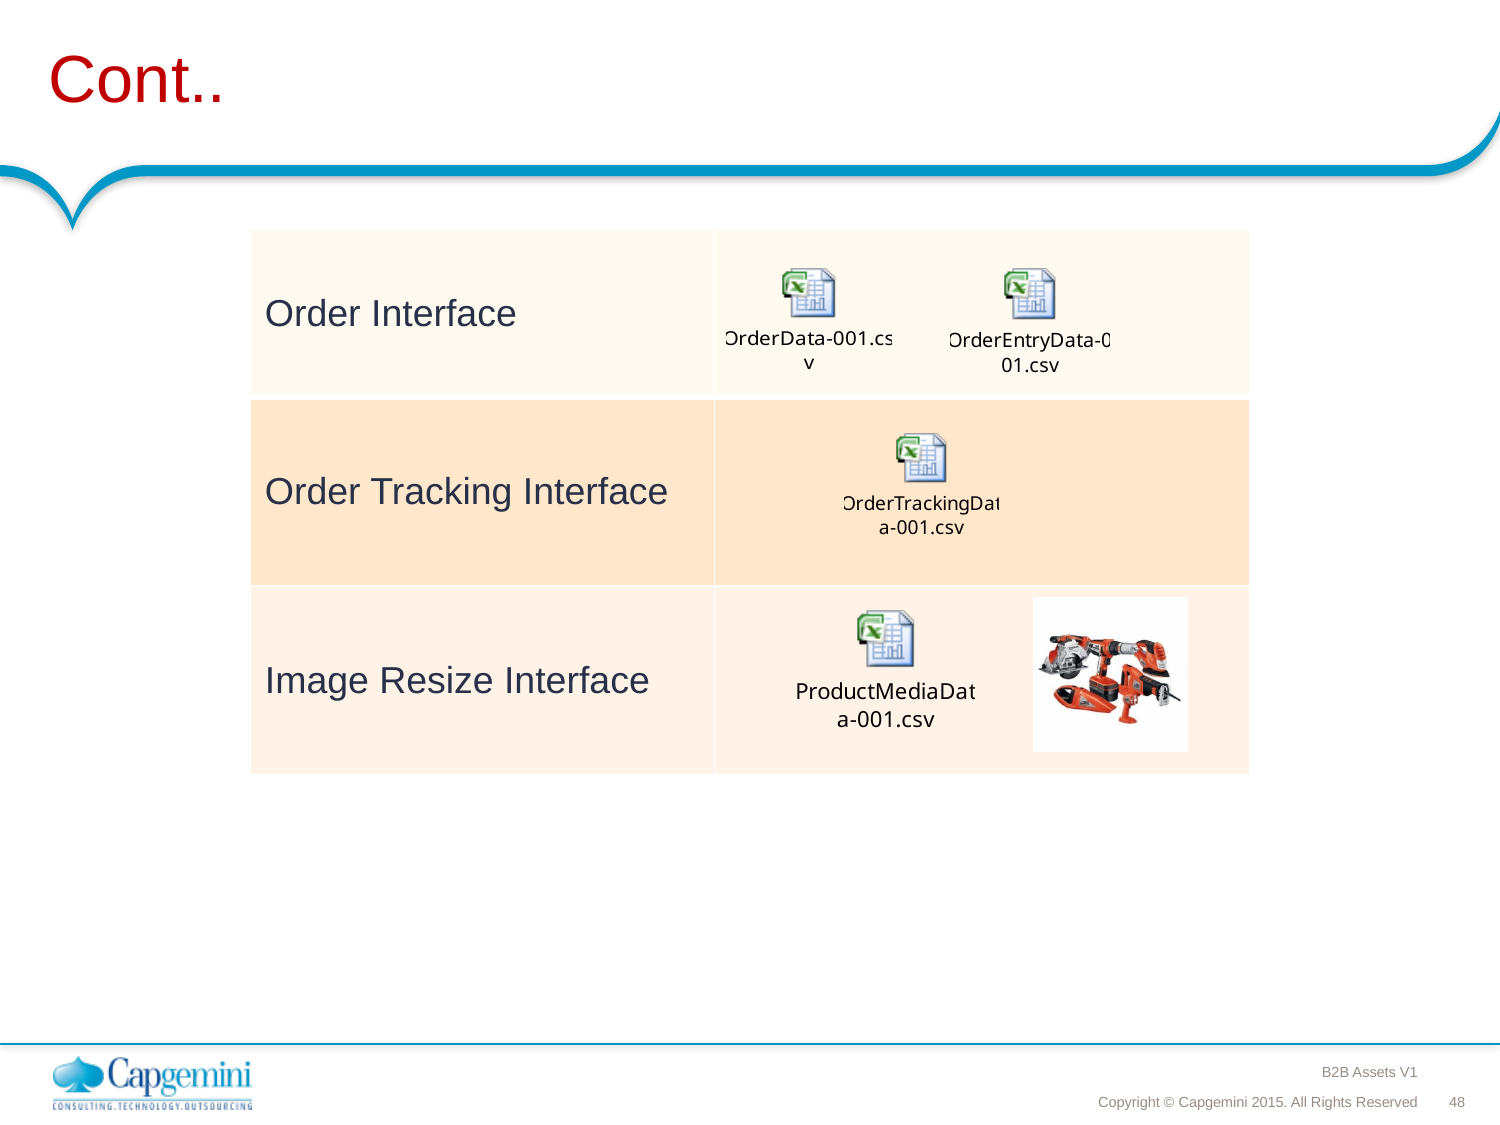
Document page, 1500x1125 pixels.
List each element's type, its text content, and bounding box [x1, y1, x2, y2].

picture [1033, 597, 1188, 752]
table_header Order Interface [251, 230, 714, 394]
table_header [715, 230, 1249, 394]
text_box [950, 266, 1110, 402]
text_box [726, 266, 892, 398]
table_cell [715, 400, 1249, 585]
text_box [844, 432, 999, 563]
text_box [796, 609, 975, 760]
table_cell Order Tracking Interface [251, 400, 714, 585]
table_cell [715, 587, 1249, 774]
picture [53, 1056, 252, 1110]
table_cell Image Resize Interface [251, 587, 714, 774]
title Cont.. [0, 0, 1500, 165]
